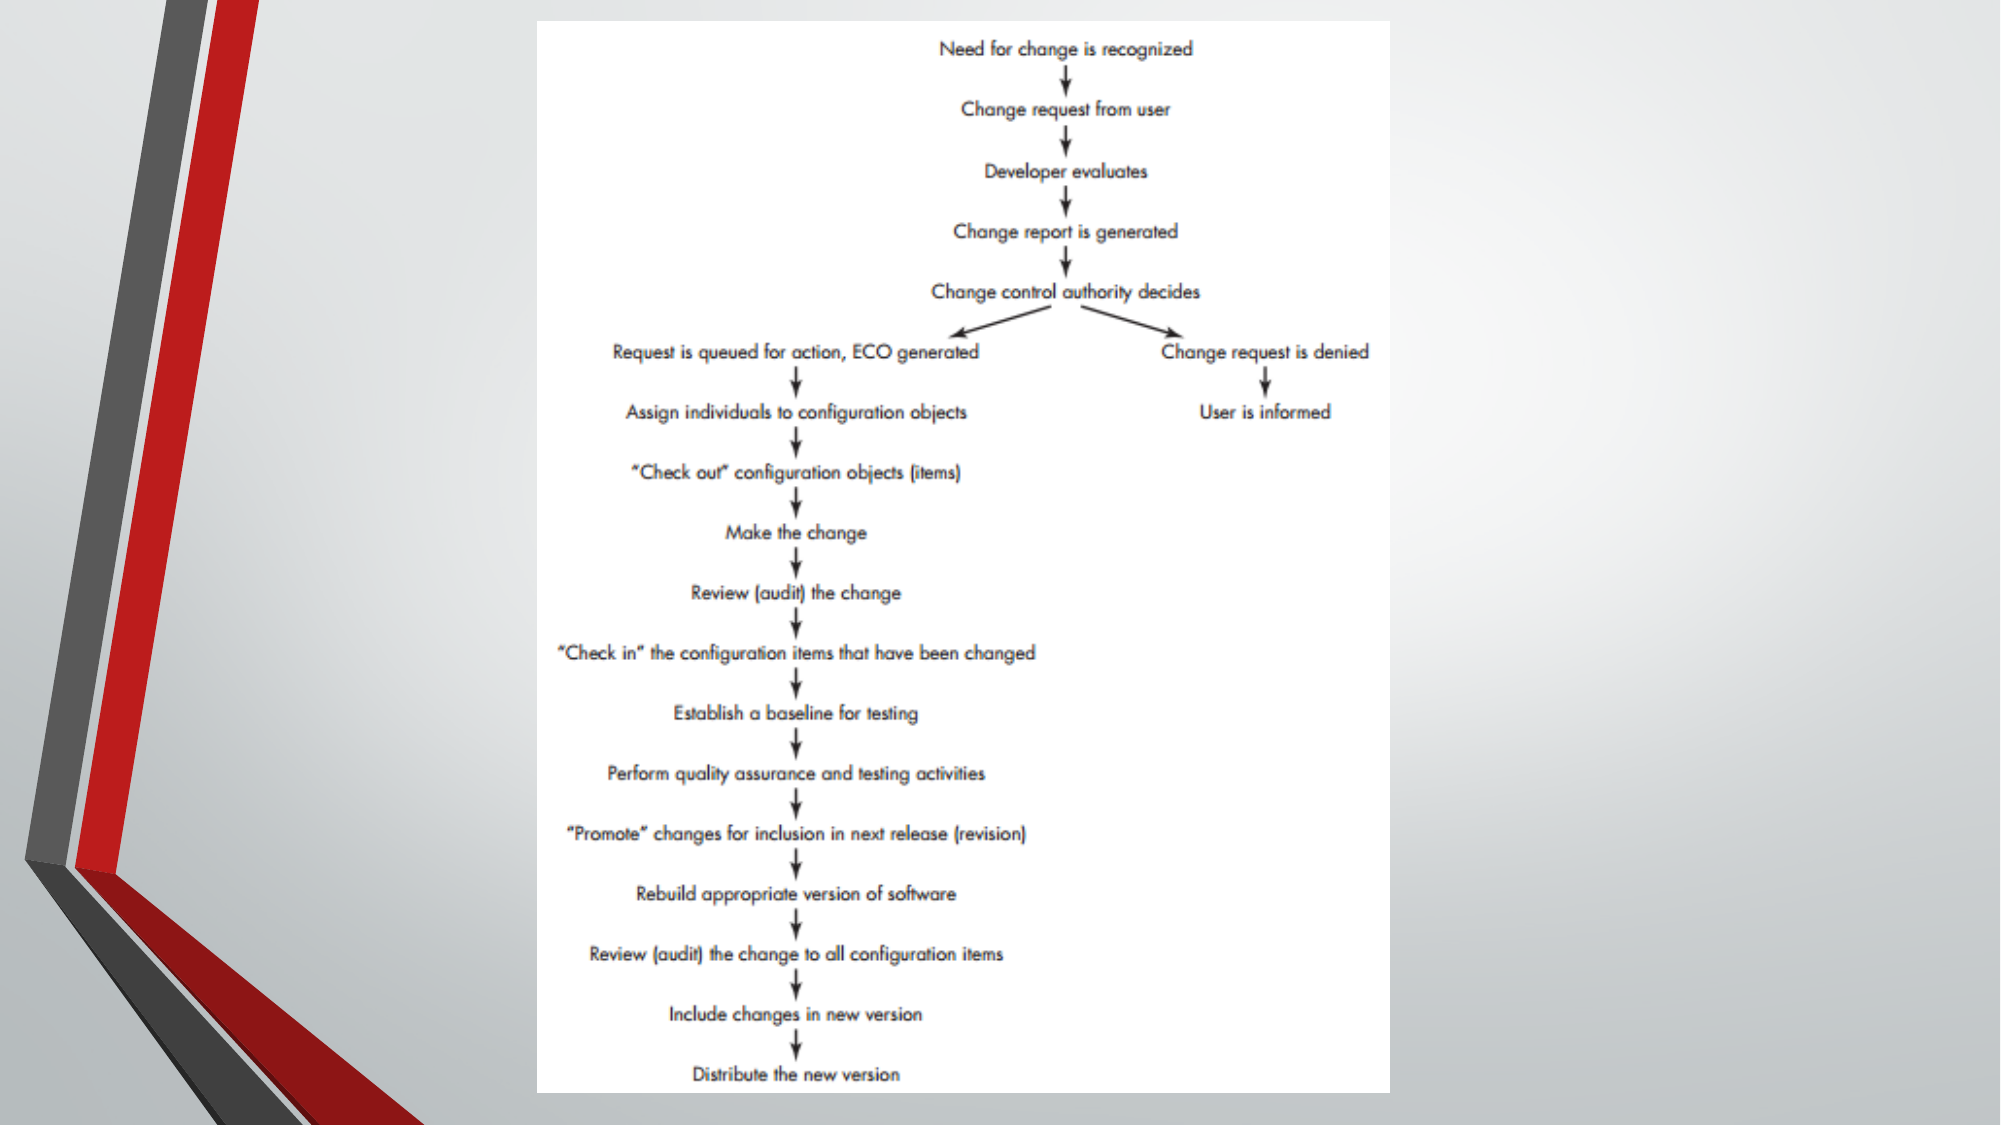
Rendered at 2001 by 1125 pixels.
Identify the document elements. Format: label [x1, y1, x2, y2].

picture [537, 20, 1391, 1093]
